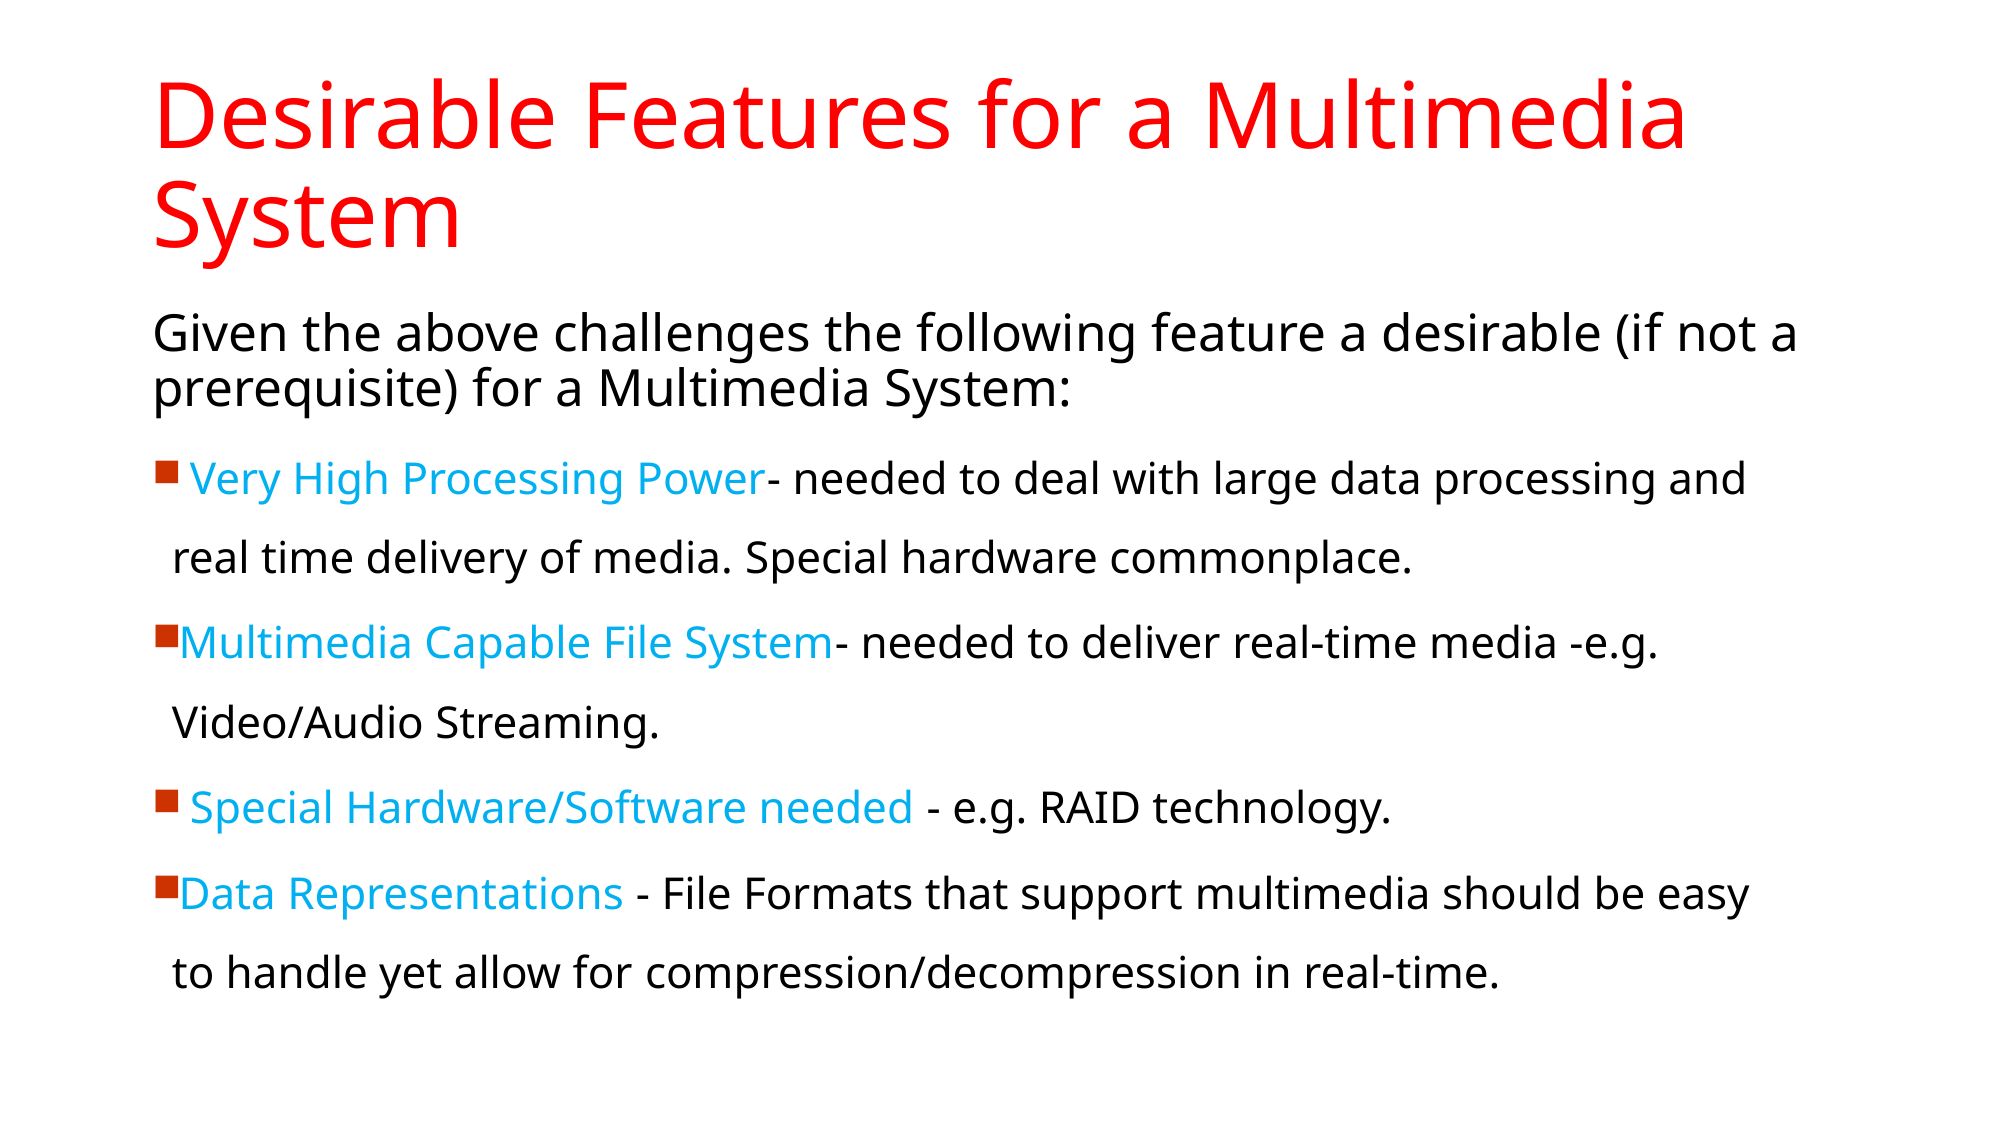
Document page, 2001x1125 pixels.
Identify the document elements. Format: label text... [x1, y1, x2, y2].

list Given the above challenges the following feature a desirable (if not a prerequisite) for a Multimedia System: Very High Processing Power- needed to deal with large data processing and real time delivery of media. Special hardware commonplace. Multimedia Capable File System- needed to deliver real-time media -e.g. Video/Audio Streaming. Special Hardware/Software needed - e.g. RAID technology. Data Representations - File Formats that support multimedia should be easy to handle yet allow for compression/decompression in real-time. [137, 299, 1863, 1014]
title Desirable Features for a Multimedia System [137, 59, 1863, 278]
